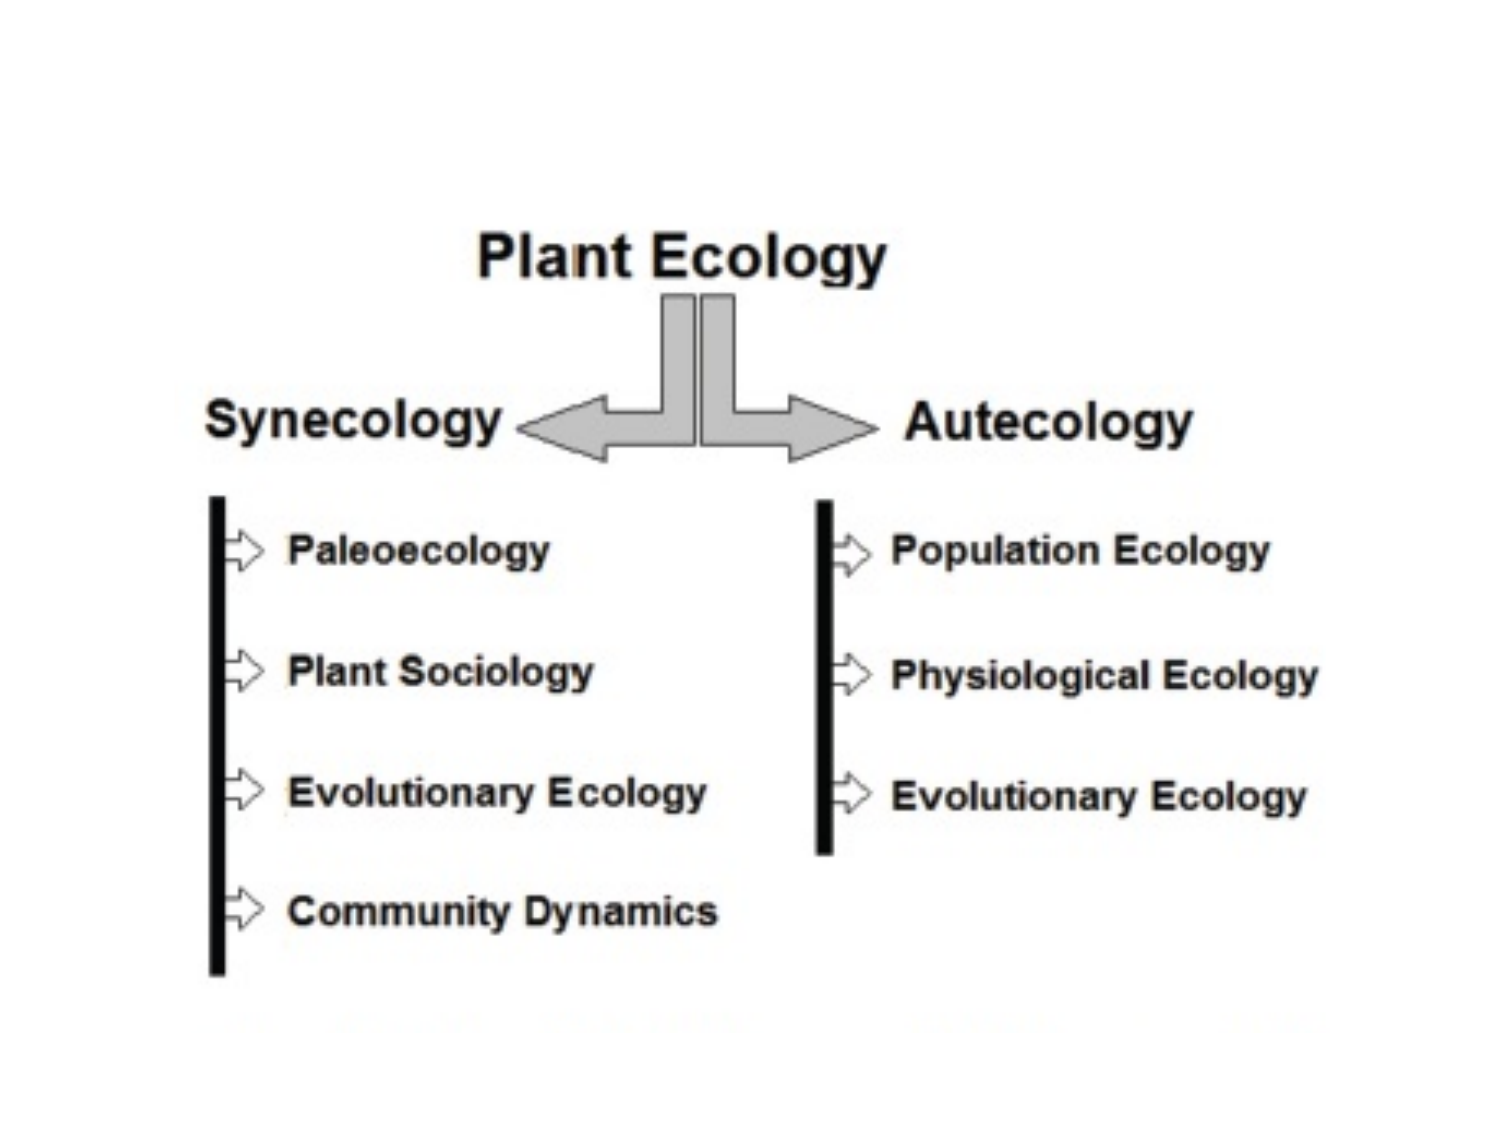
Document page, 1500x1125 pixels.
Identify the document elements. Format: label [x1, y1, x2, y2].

picture [174, 124, 1376, 1033]
